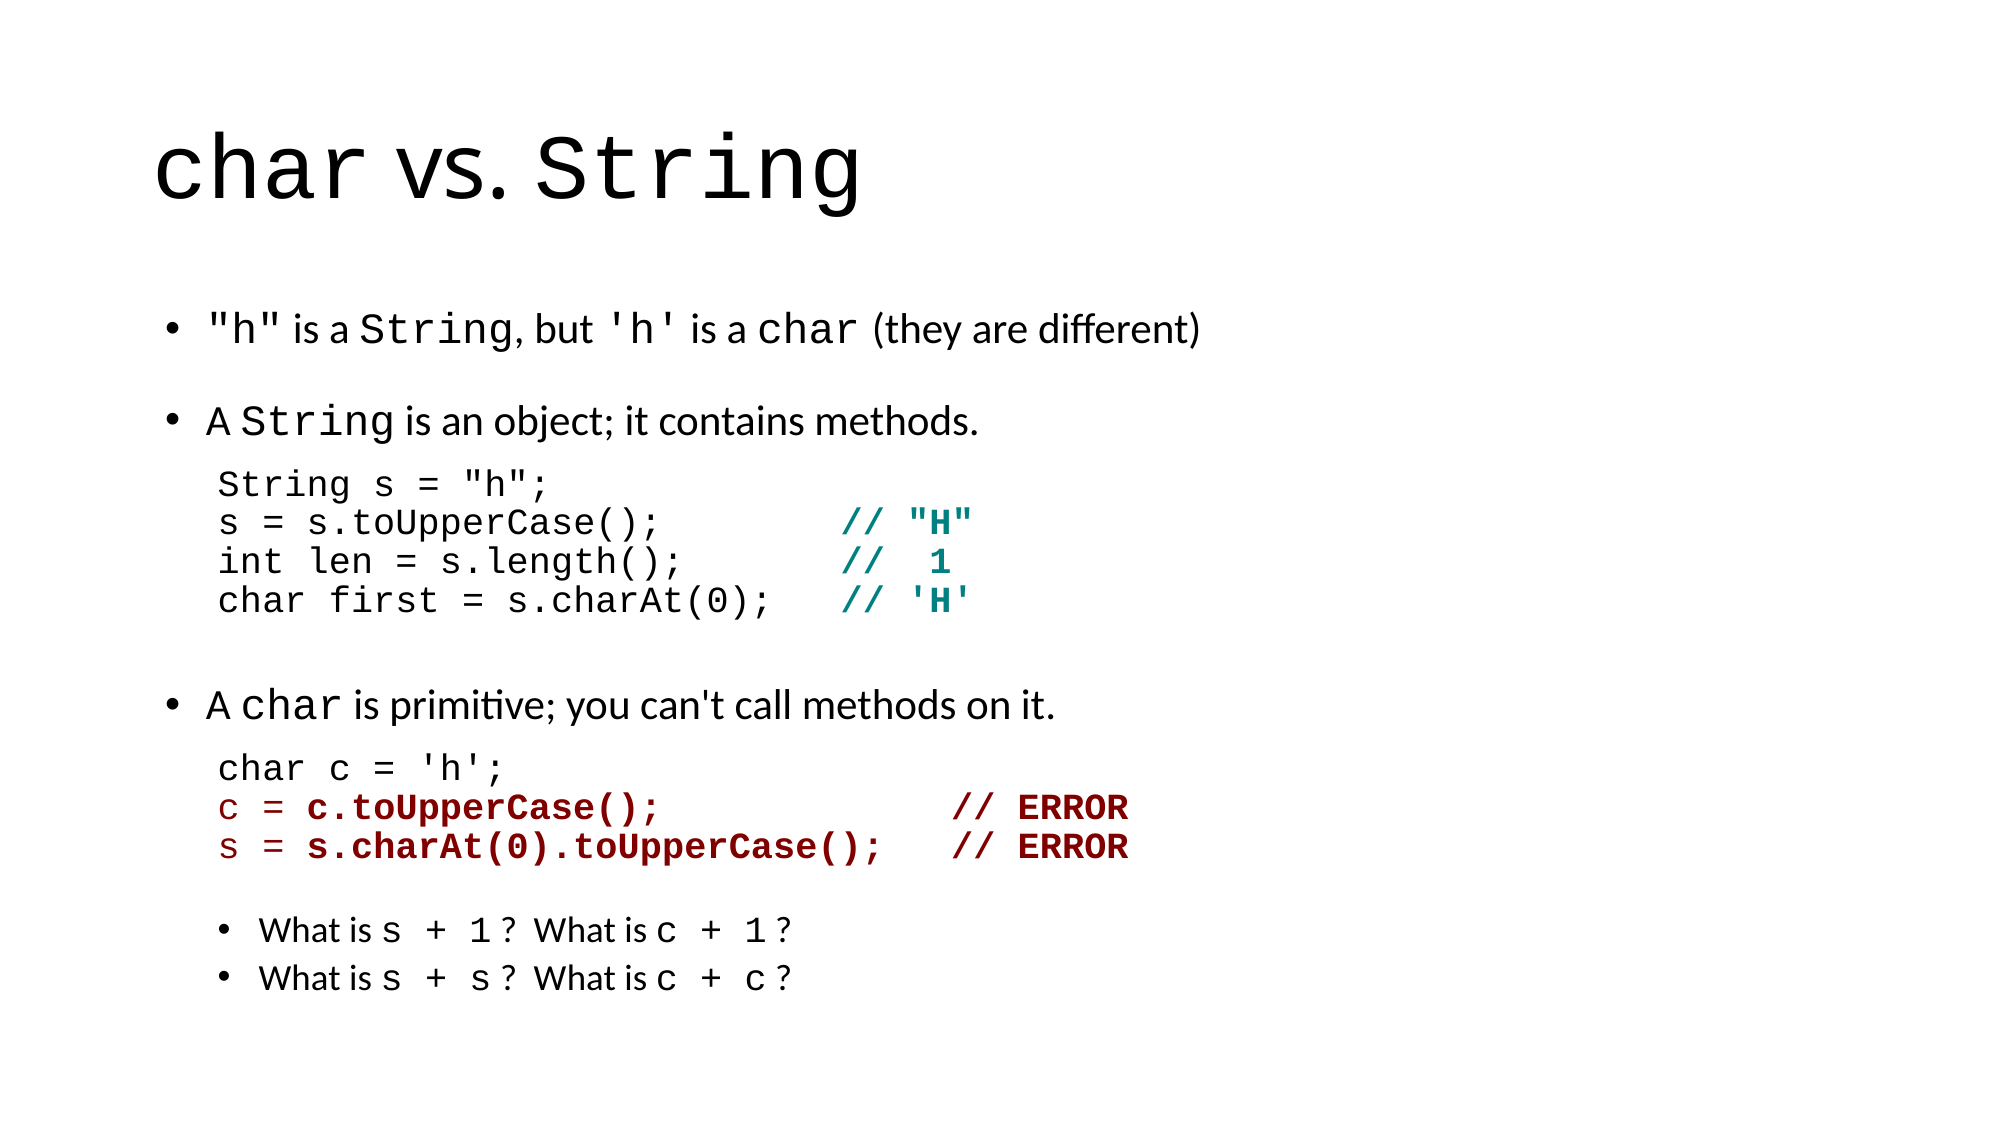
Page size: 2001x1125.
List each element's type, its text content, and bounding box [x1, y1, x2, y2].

list "h" is a String, but 'h' is a char (they are different) A String is an object; it contains methods. String s = "h"; s = s.toUpperCase(); // "H" int len = s.length(); // 1 char first = s.charAt(0); // 'H' A char is primitive; you can't call methods on it. char c = 'h'; c = c.toUpperCase(); // ERROR s = s.charAt(0).toUpperCase(); // ERROR What is s + 1 ? What is c + 1 ? What is s + s ? What is c + c ? [137, 299, 1863, 1014]
title char vs. String [137, 59, 1863, 278]
